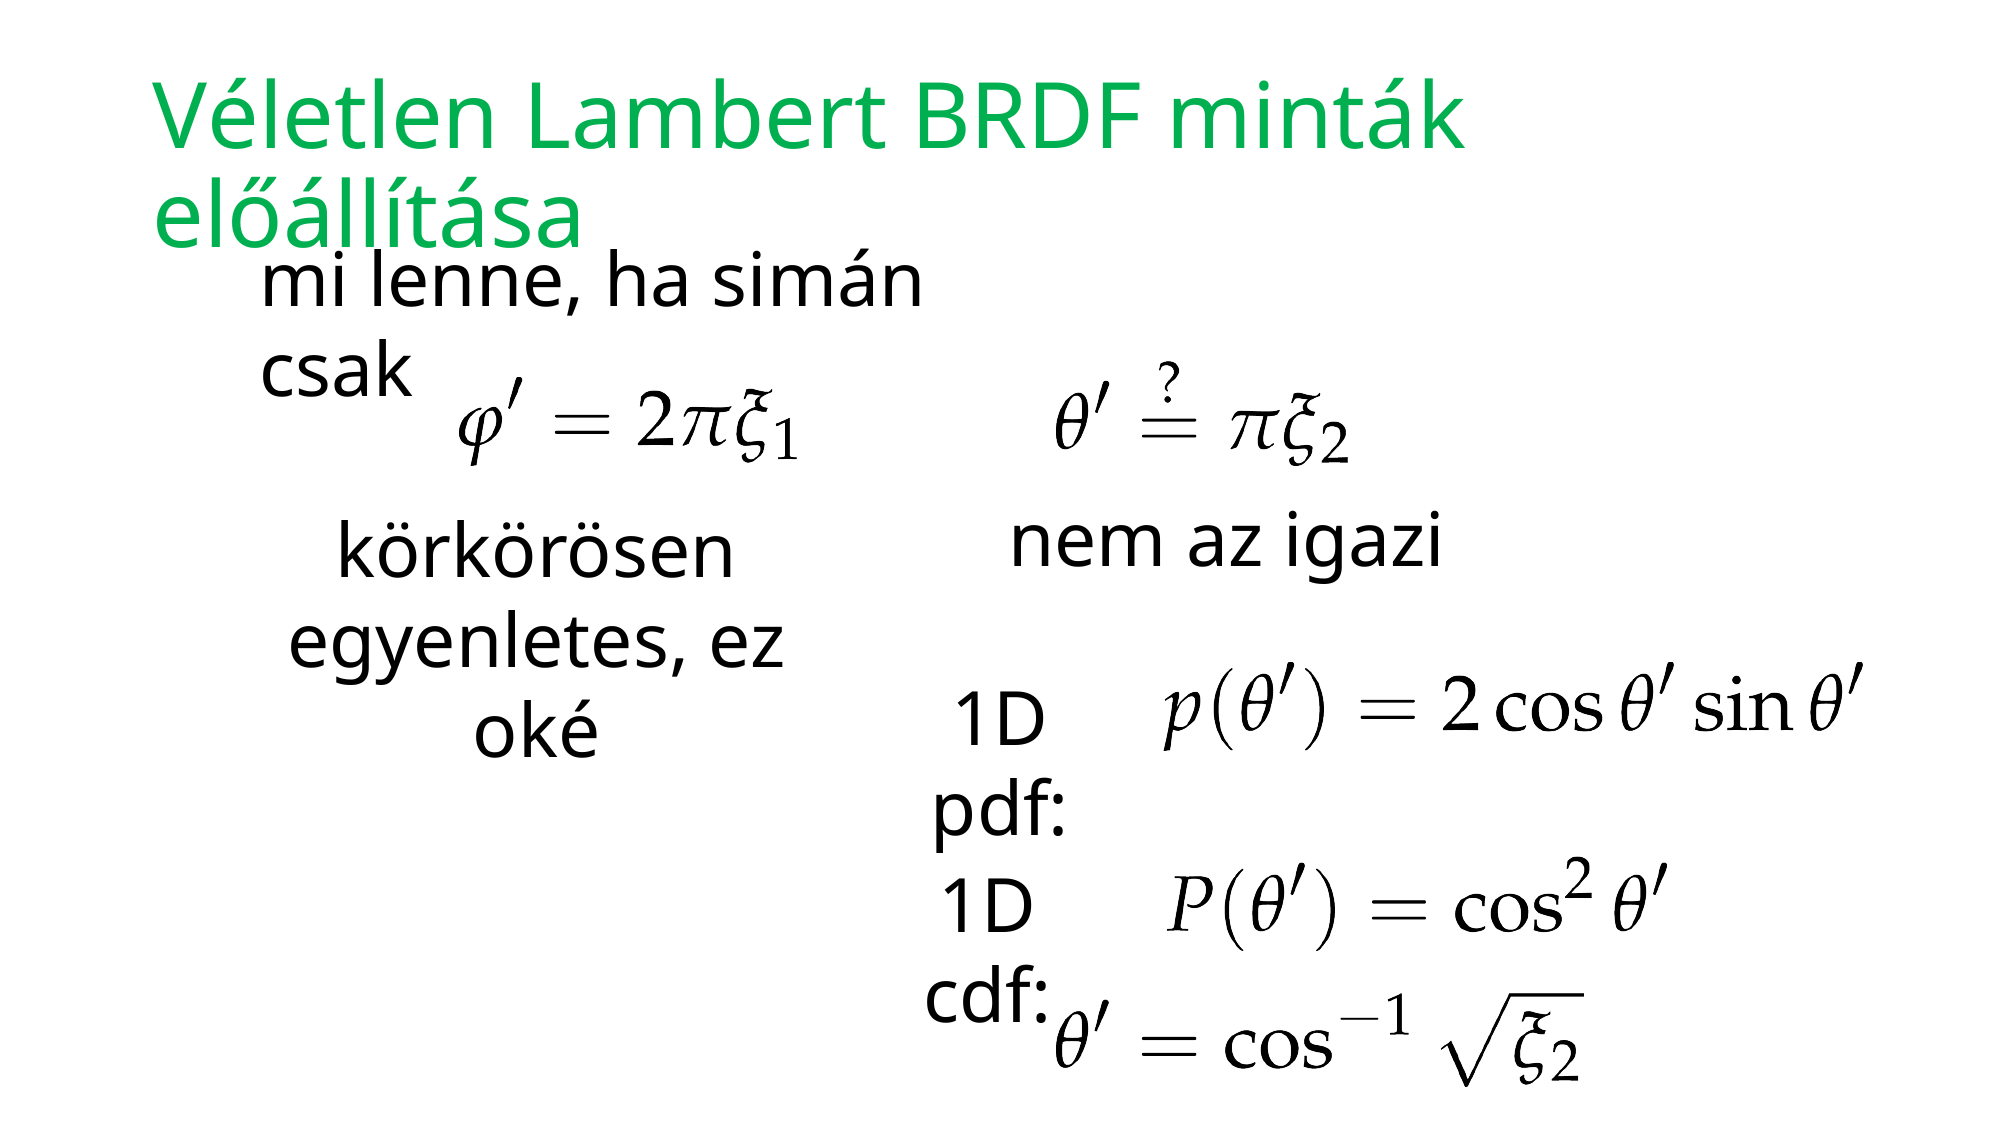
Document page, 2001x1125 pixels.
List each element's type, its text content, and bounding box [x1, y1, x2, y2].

picture [1166, 856, 1667, 951]
picture [1163, 662, 1863, 751]
text_box mi lenne, ha simán csak [244, 224, 1000, 419]
text_box körkörösen egyenletes, ez oké [210, 494, 863, 780]
text_box 1D pdf: [874, 662, 1126, 858]
title Véletlen Lambert BRDF minták előállítása [137, 59, 1863, 278]
picture [459, 377, 797, 466]
text_box 1D cdf: [862, 850, 1114, 1045]
text_box nem az igazi [901, 484, 1553, 589]
picture [1056, 993, 1584, 1088]
picture [1056, 361, 1348, 466]
